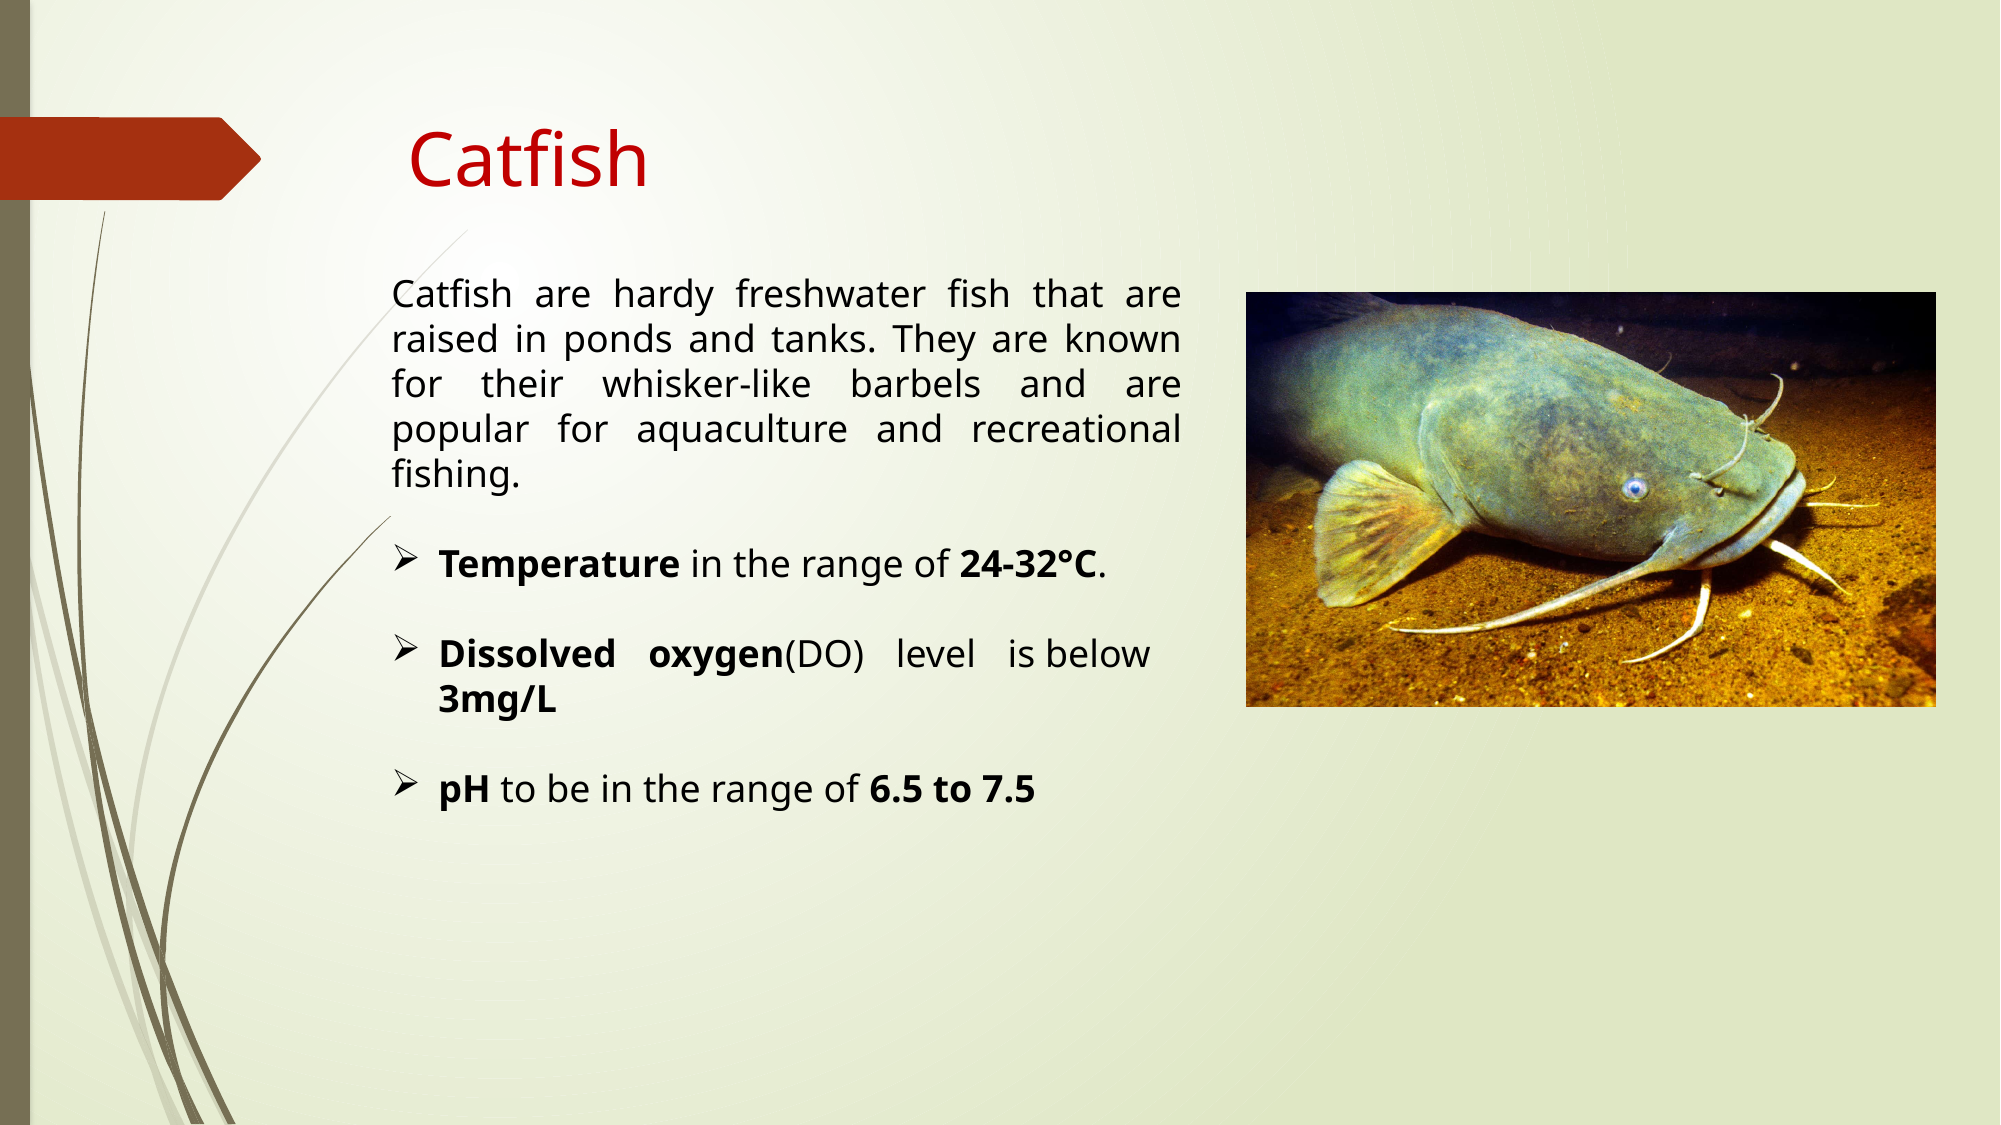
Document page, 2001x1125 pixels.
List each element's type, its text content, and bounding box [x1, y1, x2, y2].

title Catfish [392, 104, 1855, 315]
text_box Catfish are hardy freshwater fish that are raised in ponds and tanks. They are known for their whisker-like barbels and are popular for aquaculture and recreational fishing. Temperature in the range of 24-32°C. Dissolved oxygen(DO) level is below 3mg/L pH to be in the range of 6.5 to 7.5 [376, 262, 1198, 952]
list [1245, 292, 1937, 708]
